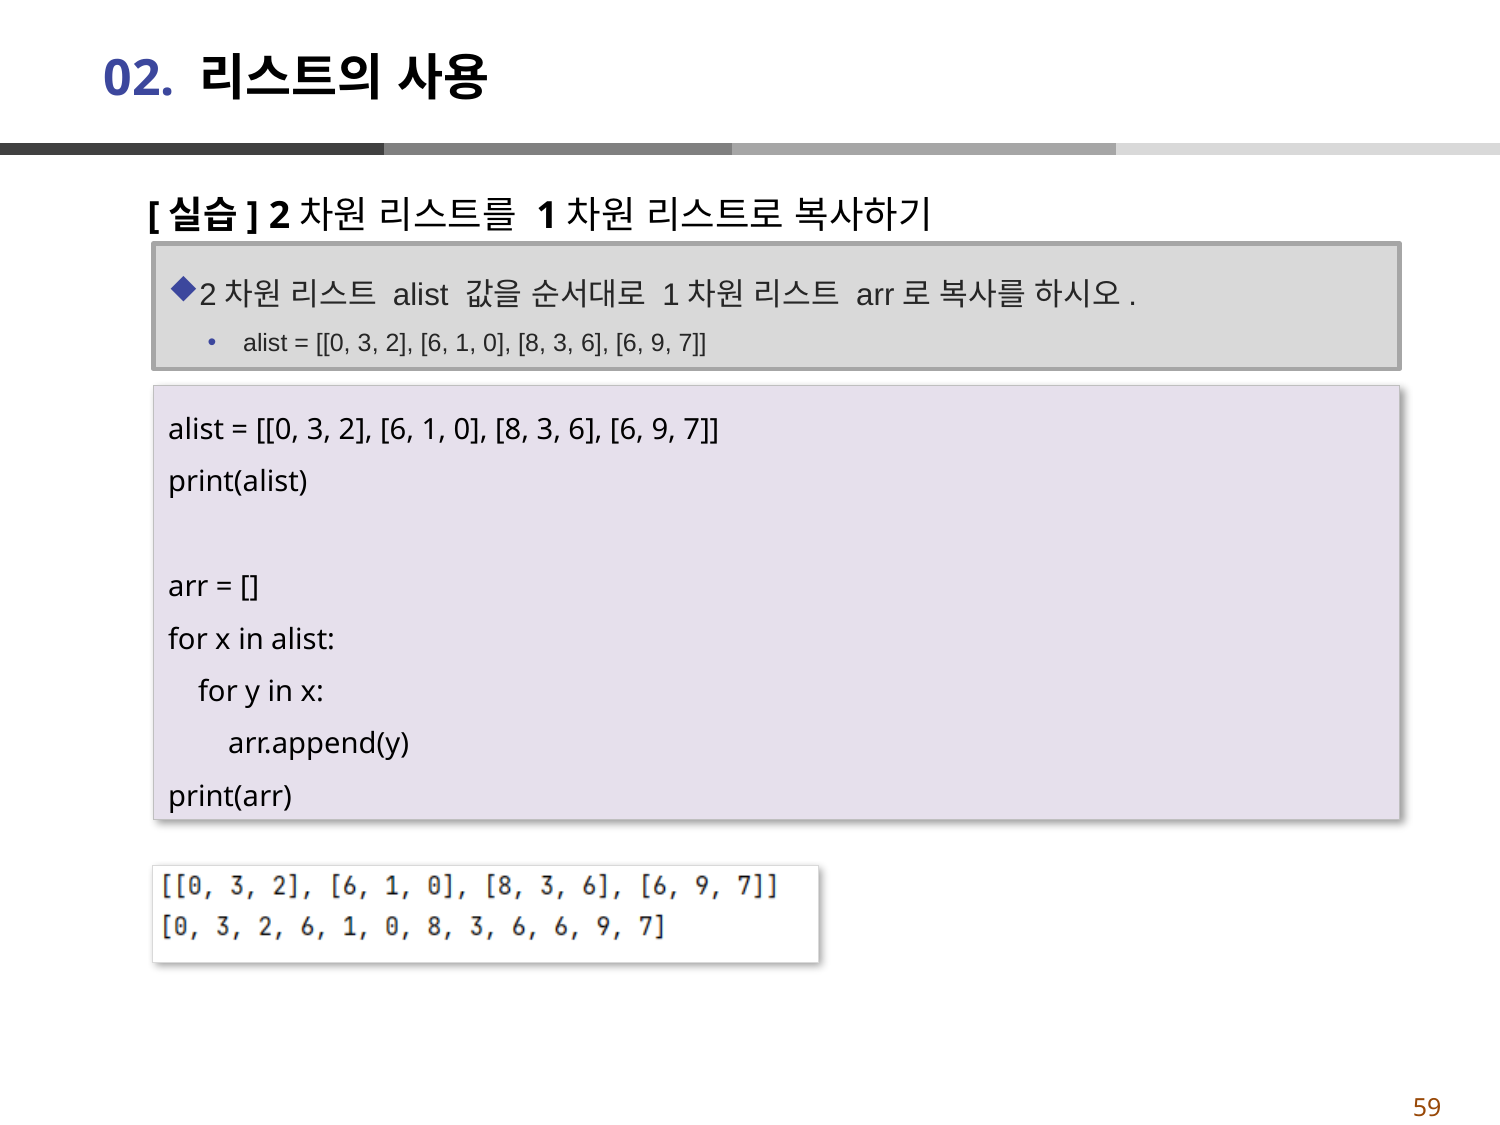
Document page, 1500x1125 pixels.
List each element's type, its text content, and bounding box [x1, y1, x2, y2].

list [실습] 2차원 리스트를 1차원 리스트로 복사하기 [88, 160, 1495, 1071]
text_box alist = [[0, 3, 2], [6, 1, 0], [8, 3, 6], [6, 9, 7]] print(alist) arr = [] for x in alist: for y in x: arr.append(y) print(arr) [153, 385, 1400, 820]
title 02. 리스트의 사용 [88, 30, 1400, 121]
picture [152, 864, 819, 963]
text_box 2차원 리스트 alist 값을 순서대로 1차원 리스트 arr로 복사를 하시오. alist = [[0, 3, 2], [6, 1, 0], [8, 3, 6], [6, 9, 7]] [151, 241, 1402, 371]
